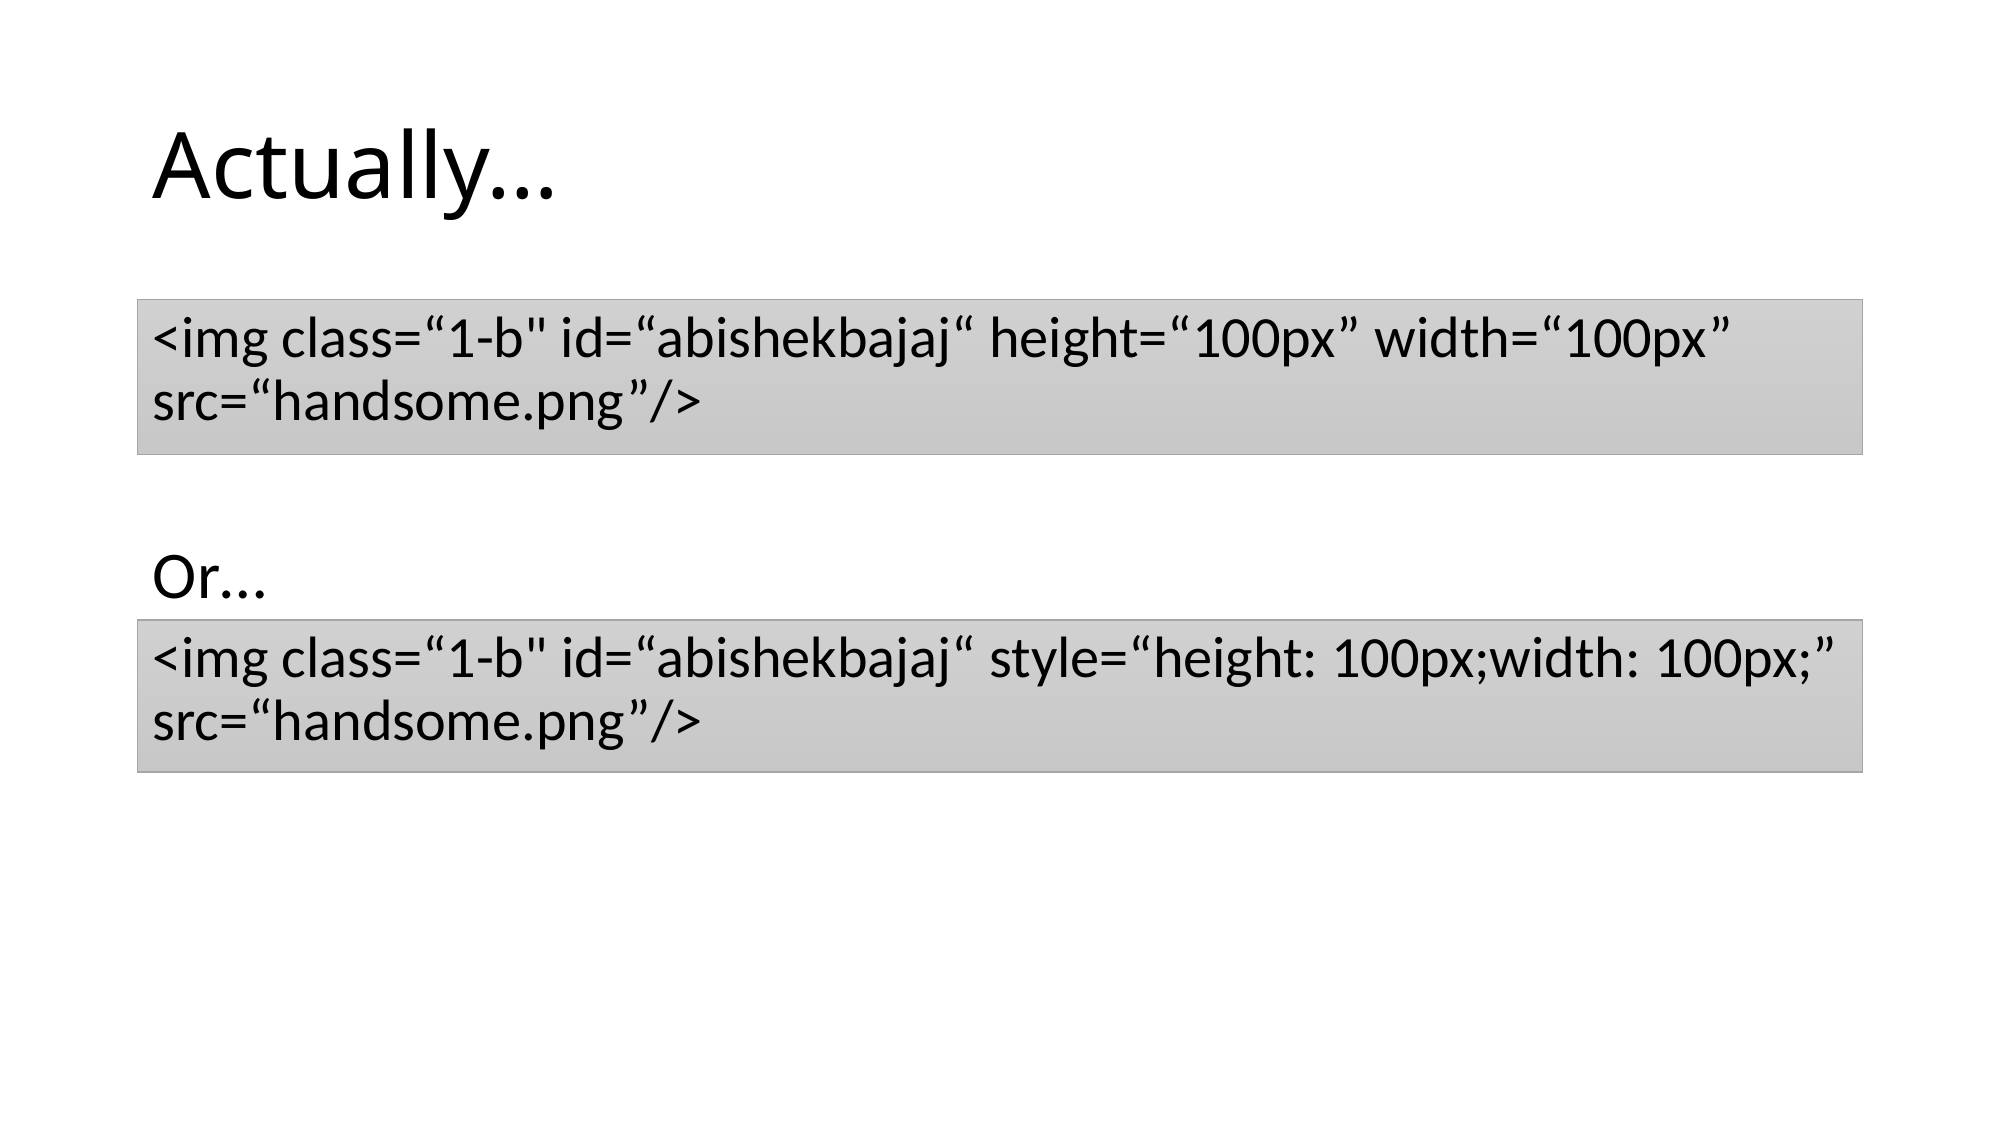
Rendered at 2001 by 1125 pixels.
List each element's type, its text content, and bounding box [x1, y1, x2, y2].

text_box <img class=“1-b" id=“abishekbajaj“ style=“height: 100px;width: 100px;” src=“handsome.png”/> [137, 619, 1863, 773]
text_box Or… [138, 524, 282, 619]
list <img class=“1-b" id=“abishekbajaj“ height=“100px” width=“100px” src=“handsome.png”/> [137, 299, 1863, 455]
title Actually… [137, 59, 1863, 278]
